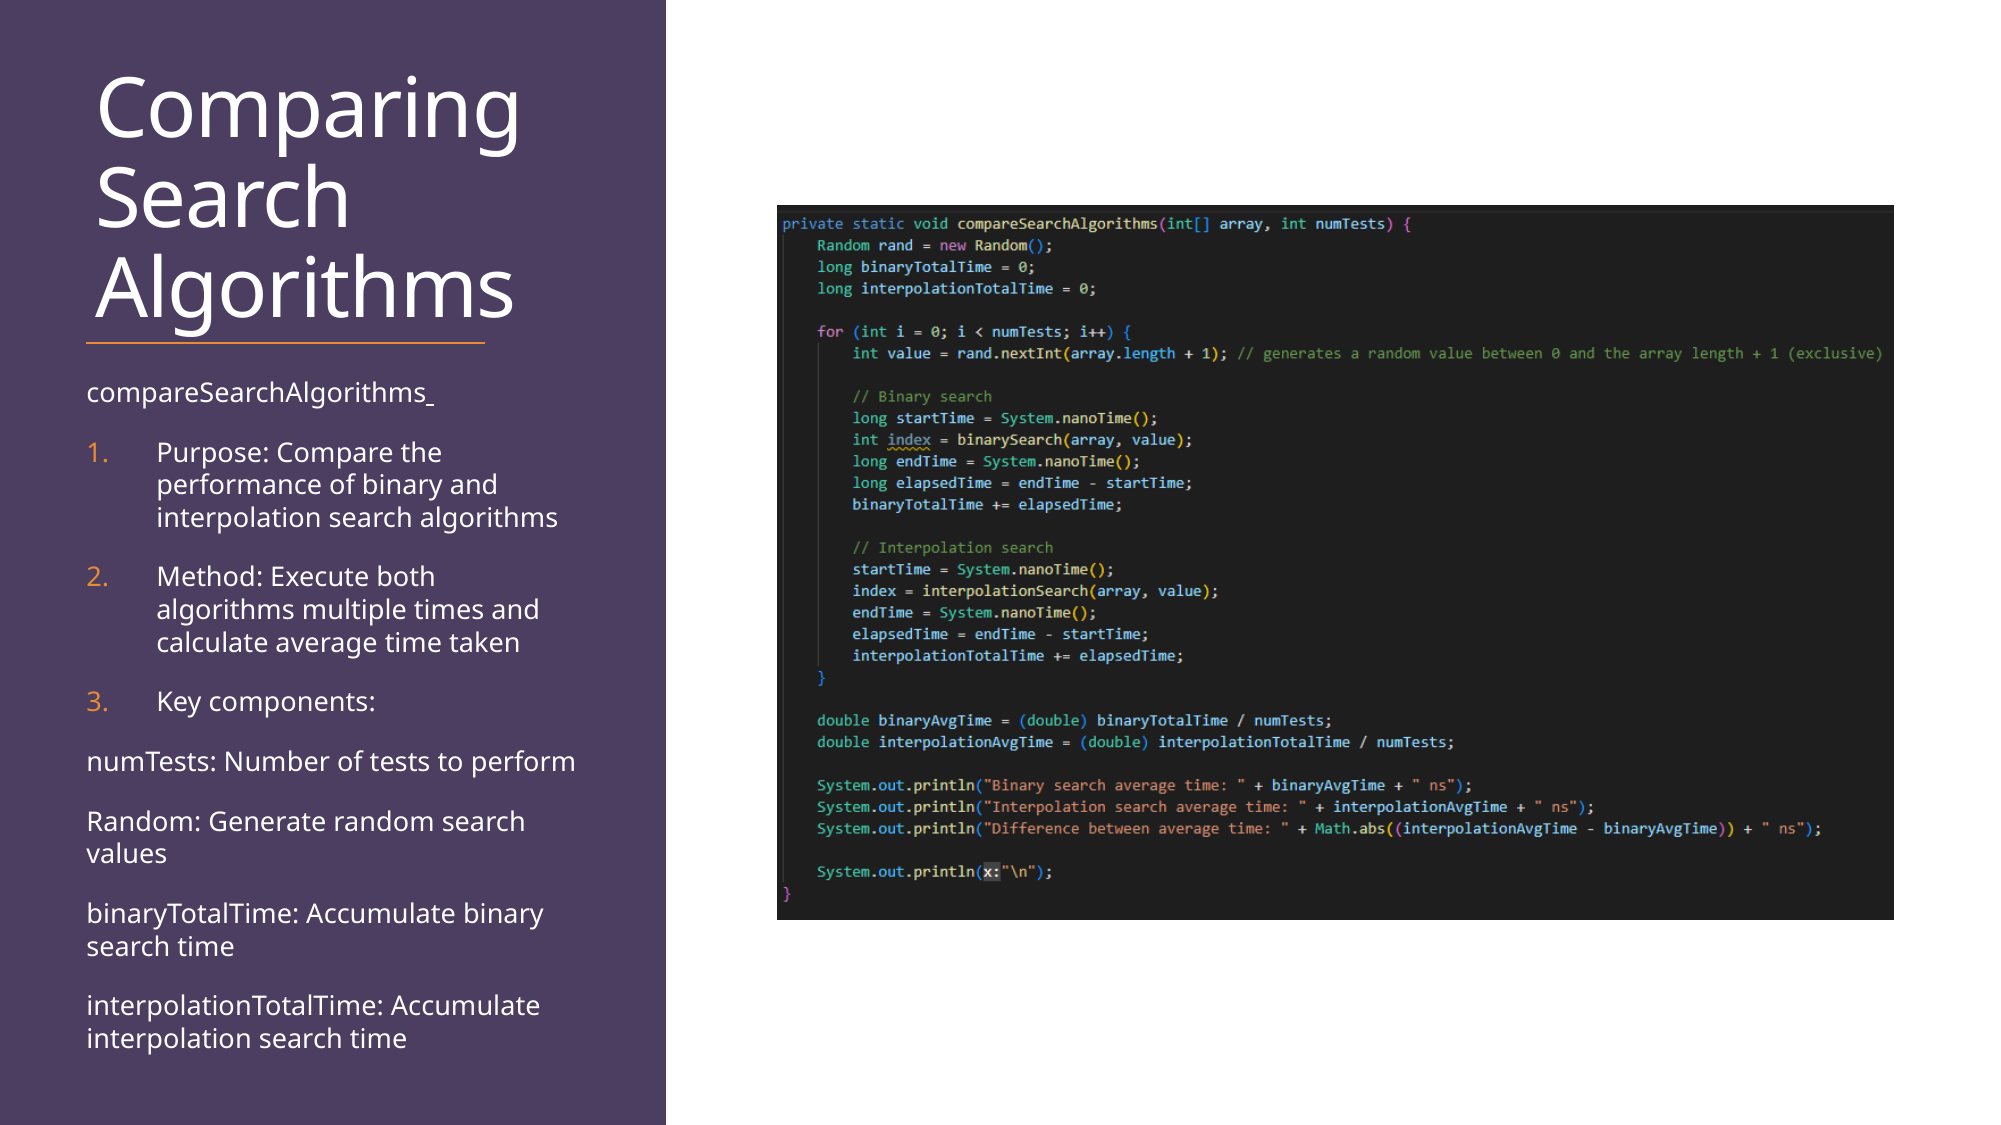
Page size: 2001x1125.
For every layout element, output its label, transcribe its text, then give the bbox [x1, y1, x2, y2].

picture [777, 205, 1894, 920]
text_box [0, 0, 667, 1125]
text_box [79, 395, 86, 460]
title Comparing Search Algorithms [79, 21, 586, 344]
text_box [667, 0, 2000, 1125]
list compareSearchAlgorithms Purpose: Compare the performance of binary and interpolation search algorithms Method: Execute both algorithms multiple times and calculate average time taken Key components: numTests: Number of tests to perform Random: Generate random search values binaryTotalTime: Accumulate binary search time interpolationTotalTime: Accumulate interpolation search time [86, 367, 580, 1088]
